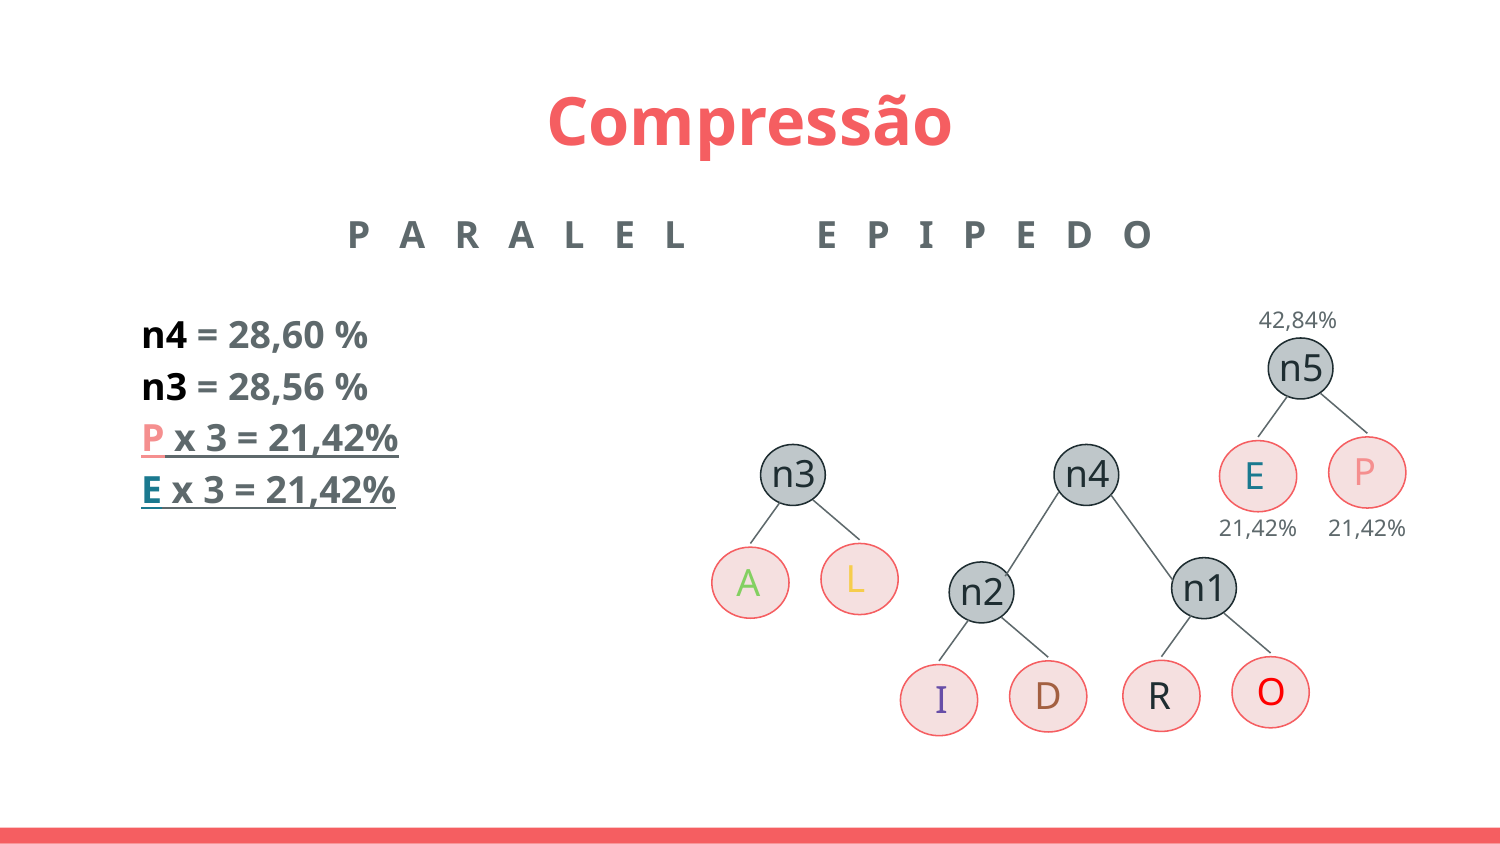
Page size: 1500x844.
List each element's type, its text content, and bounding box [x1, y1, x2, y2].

text_box n2 [935, 552, 1028, 632]
text_box L [820, 539, 899, 620]
text_box n5 [1254, 352, 1348, 409]
text_box 42,84% [1244, 290, 1358, 352]
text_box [1257, 395, 1289, 438]
text_box n1 [1157, 548, 1251, 628]
title Compressão [51, 64, 1449, 167]
text_box n4 [1039, 435, 1133, 515]
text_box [1161, 614, 1192, 657]
list n4 = 28,60 % n3 = 28,56 % P x 3 = 21,42% E x 3 = 21,42% [51, 289, 436, 728]
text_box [938, 619, 970, 662]
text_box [1004, 492, 1059, 577]
text_box P [1328, 433, 1406, 498]
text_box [1320, 393, 1368, 434]
text_box 21,42% [1317, 498, 1427, 560]
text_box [1110, 494, 1174, 581]
text_box I [900, 660, 978, 741]
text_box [812, 499, 860, 541]
text_box D [1009, 657, 1087, 737]
text_box O [1232, 653, 1310, 733]
text_box n3 [746, 435, 840, 515]
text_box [1001, 617, 1049, 658]
text_box 21,42% [1203, 498, 1317, 560]
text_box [1223, 612, 1271, 654]
text_box E [1219, 436, 1297, 498]
text_box P A R A L E L E P I P E D O [51, 189, 1449, 269]
text_box R [1122, 656, 1201, 736]
text_box A [711, 543, 789, 623]
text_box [750, 501, 781, 544]
